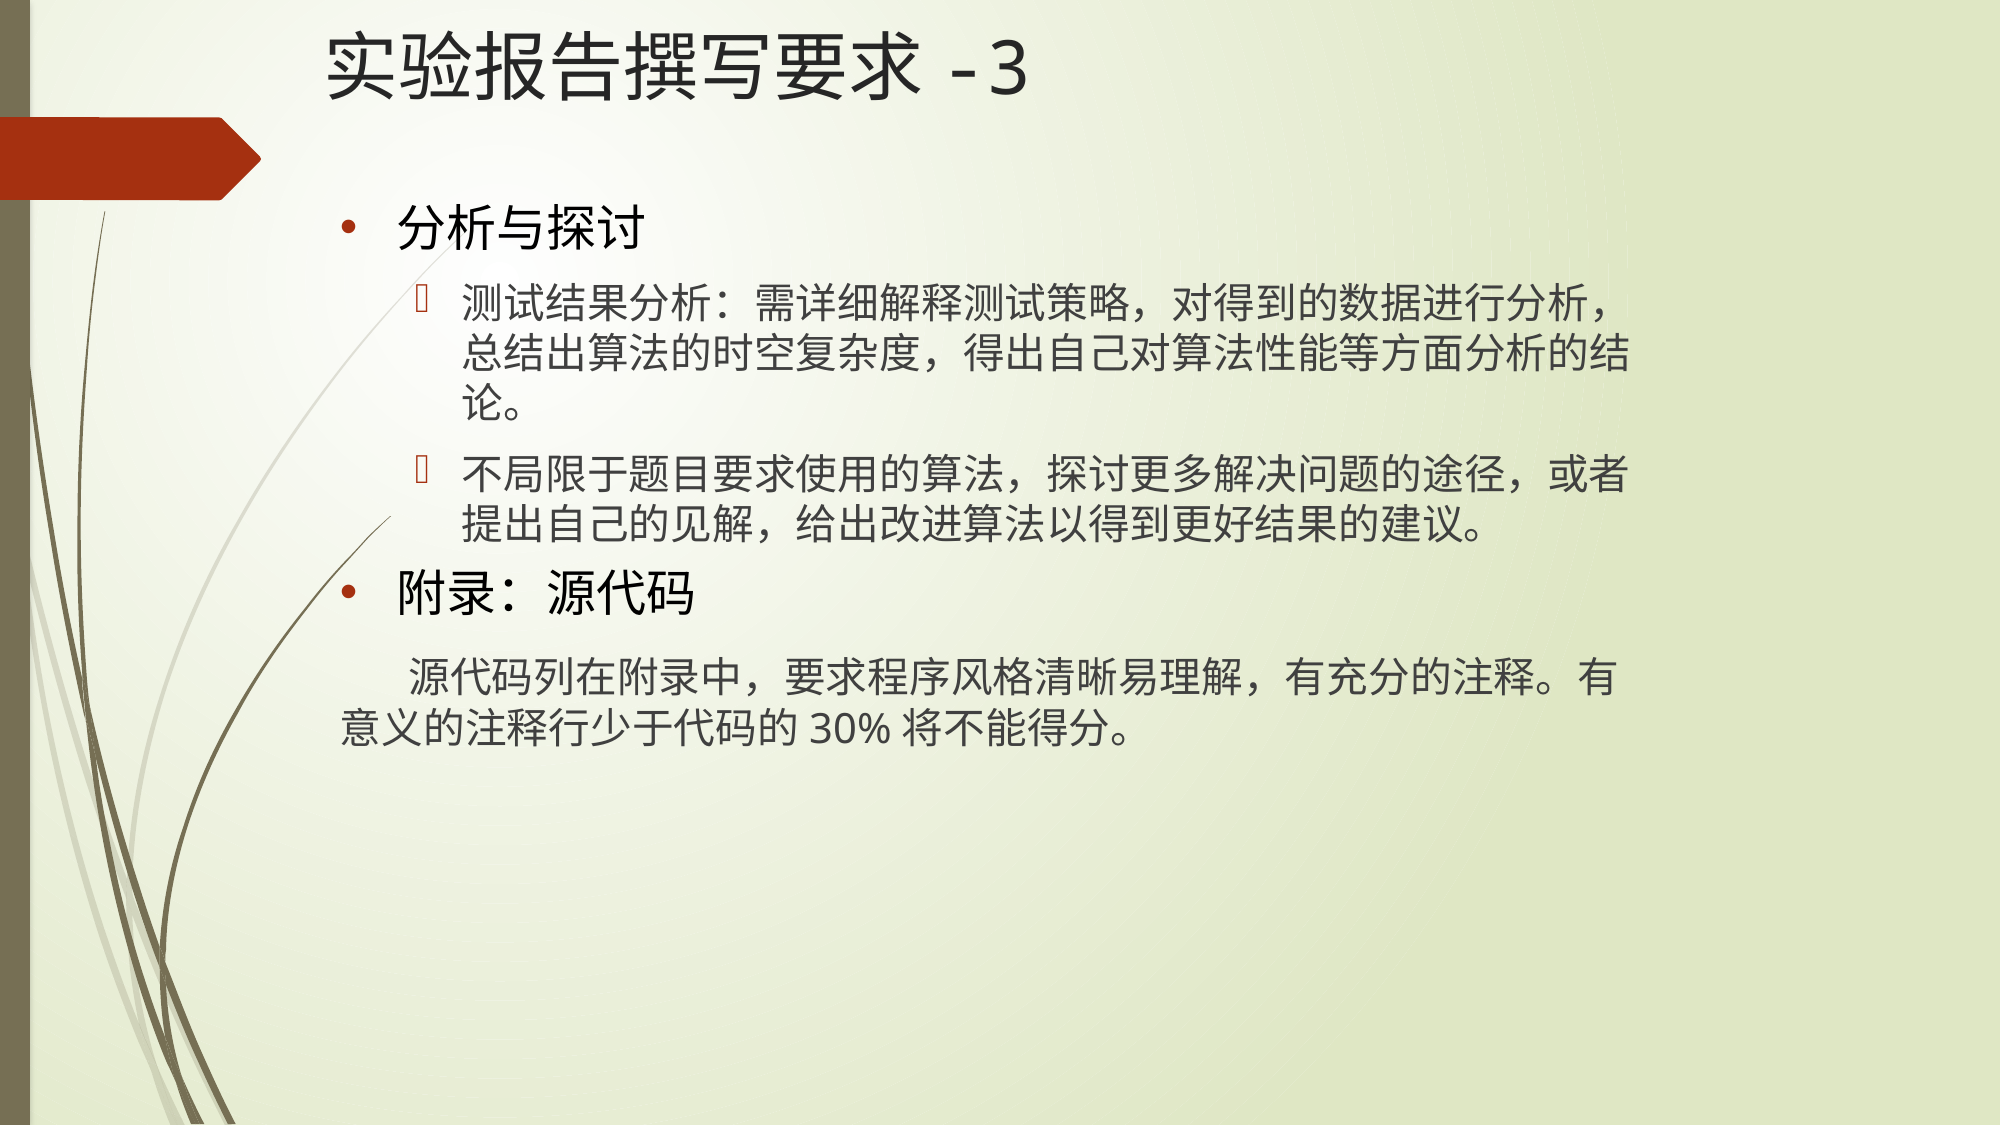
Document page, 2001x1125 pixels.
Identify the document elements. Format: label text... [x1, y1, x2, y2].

list 分析与探讨 测试结果分析：需详细解释测试策略，对得到的数据进行分析，总结出算法的时空复杂度，得出自己对算法性能等方面分析的结论。 不局限于题目要求使用的算法，探讨更多解决问题的途径，或者提出自己的见解，给出改进算法以得到更好结果的建议。 附录：源代码 源代码列在附录中，要求程序风格清晰易理解，有充分的注释。有意义的注释行少于代码的30%将不能得分。 [324, 185, 1675, 1032]
title 实验报告撰写要求-3 [308, 11, 1659, 200]
